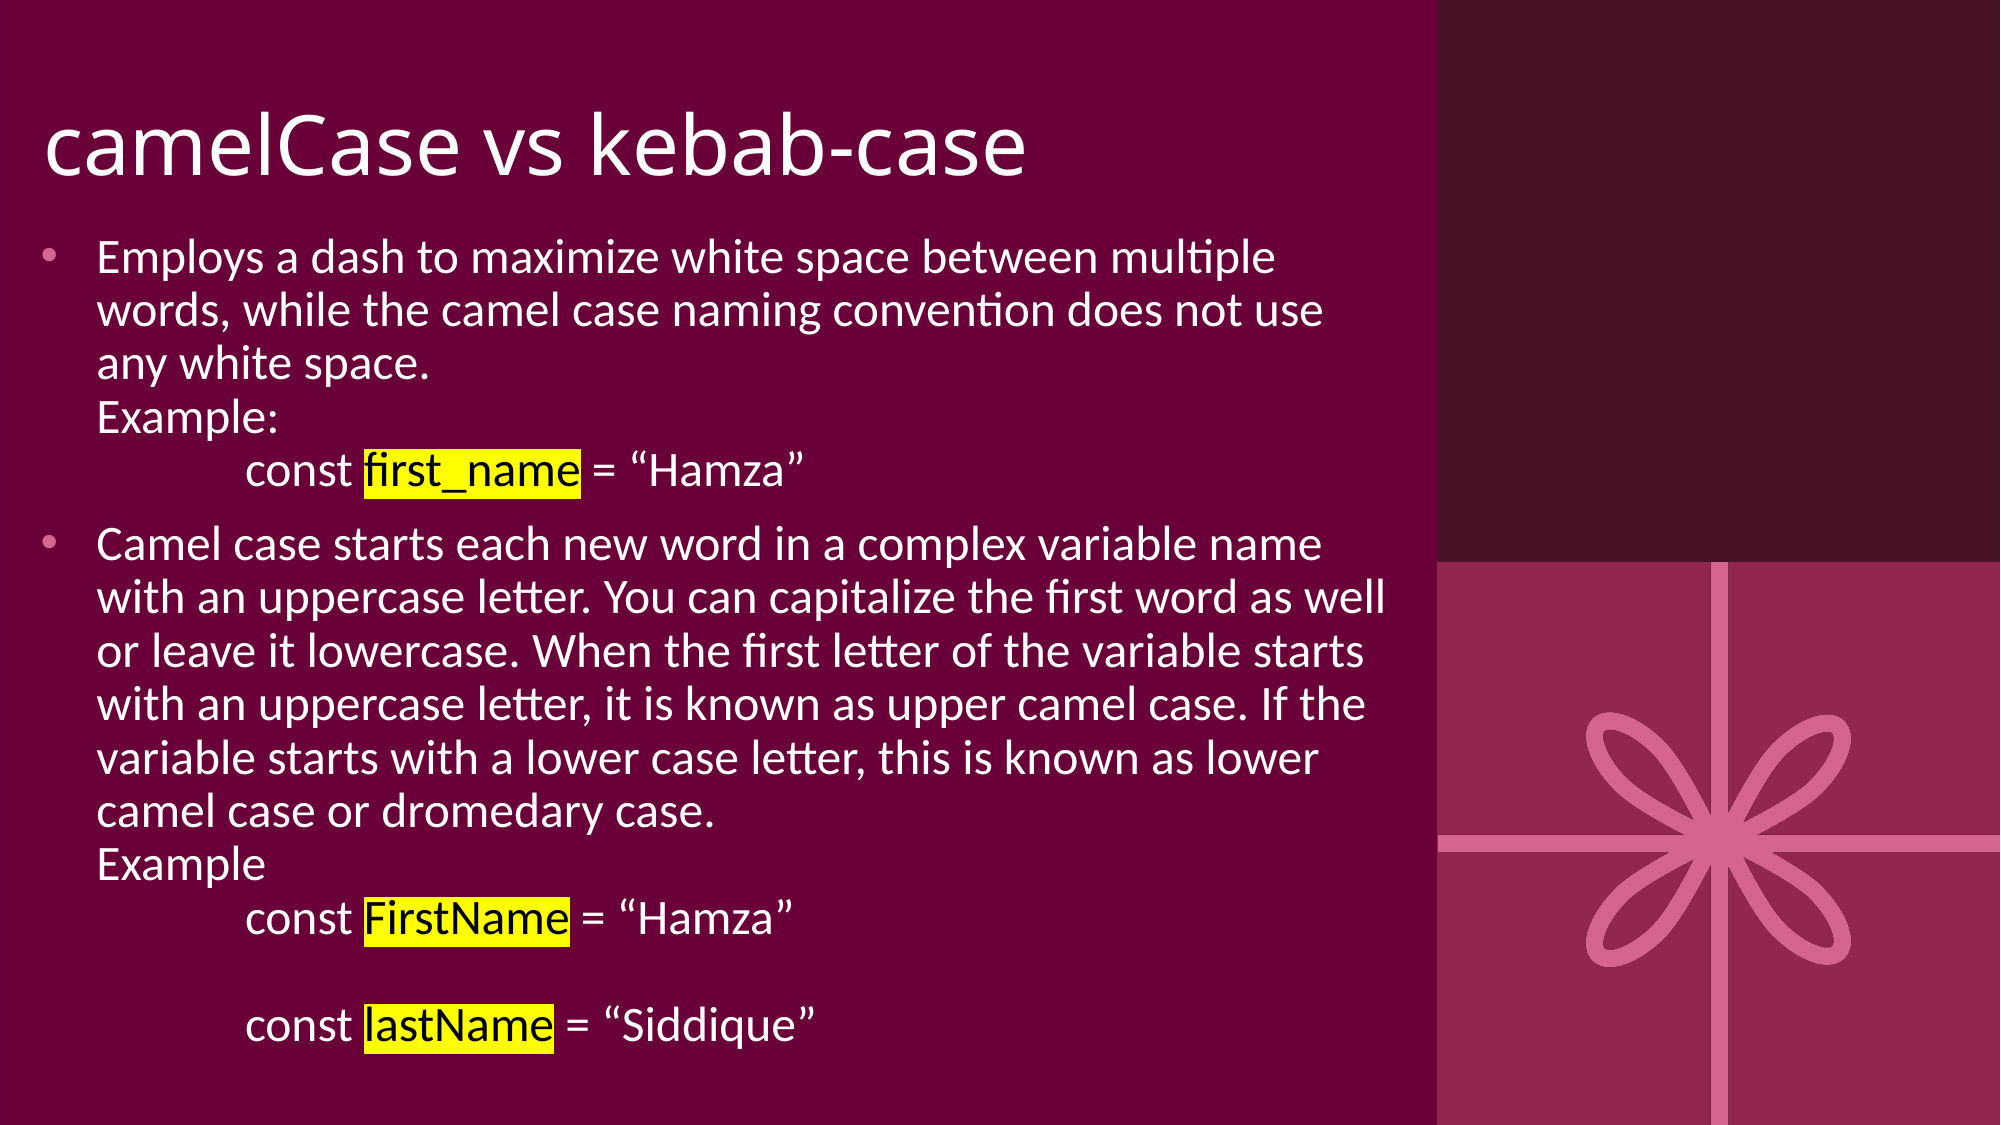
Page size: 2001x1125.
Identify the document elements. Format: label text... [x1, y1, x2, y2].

title camelCase vs kebab-case [28, 56, 1229, 201]
text_box [1436, 0, 2000, 561]
subtitle Employs a dash to maximize white space between multiple words, while the camel case naming convention does not use any white space. Example: const first_name = “Hamza” Camel case starts each new word in a complex variable name with an uppercase letter. You can capitalize the first word as well or leave it lowercase. When the first letter of the variable starts with an uppercase letter, it is known as upper camel case. If the variable starts with a lower case letter, this is known as lower camel case or dromedary case. Example const FirstName = “Hamza” const lastName = “Siddique” [25, 222, 1412, 1069]
text_box [0, 0, 1436, 1125]
picture [1438, 562, 2000, 1125]
